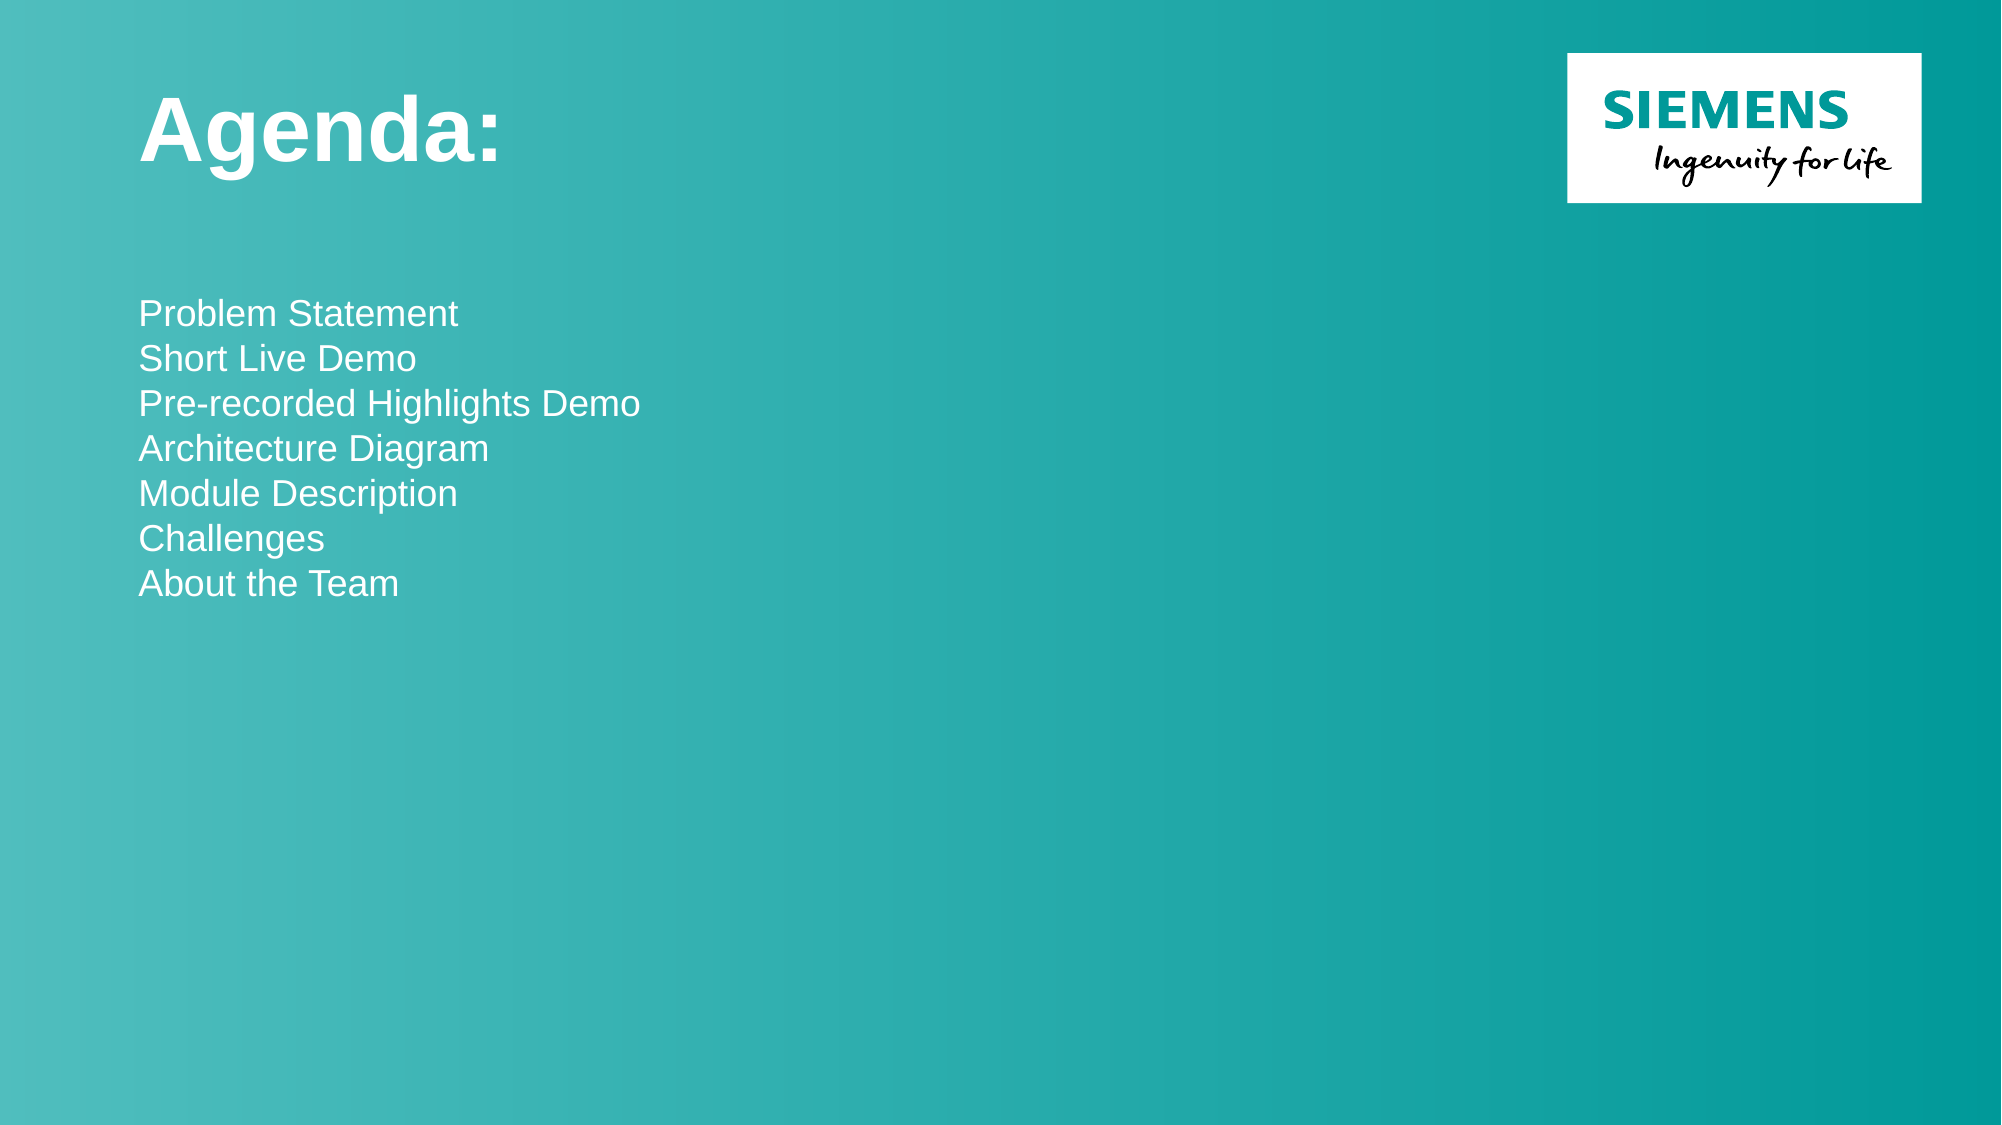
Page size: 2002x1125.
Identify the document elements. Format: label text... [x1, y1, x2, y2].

title Agenda: Problem Statement Short Live Demo Pre-recorded Highlights Demo Architecture Diagram Module Description Challenges About the Team [102, 54, 1486, 757]
